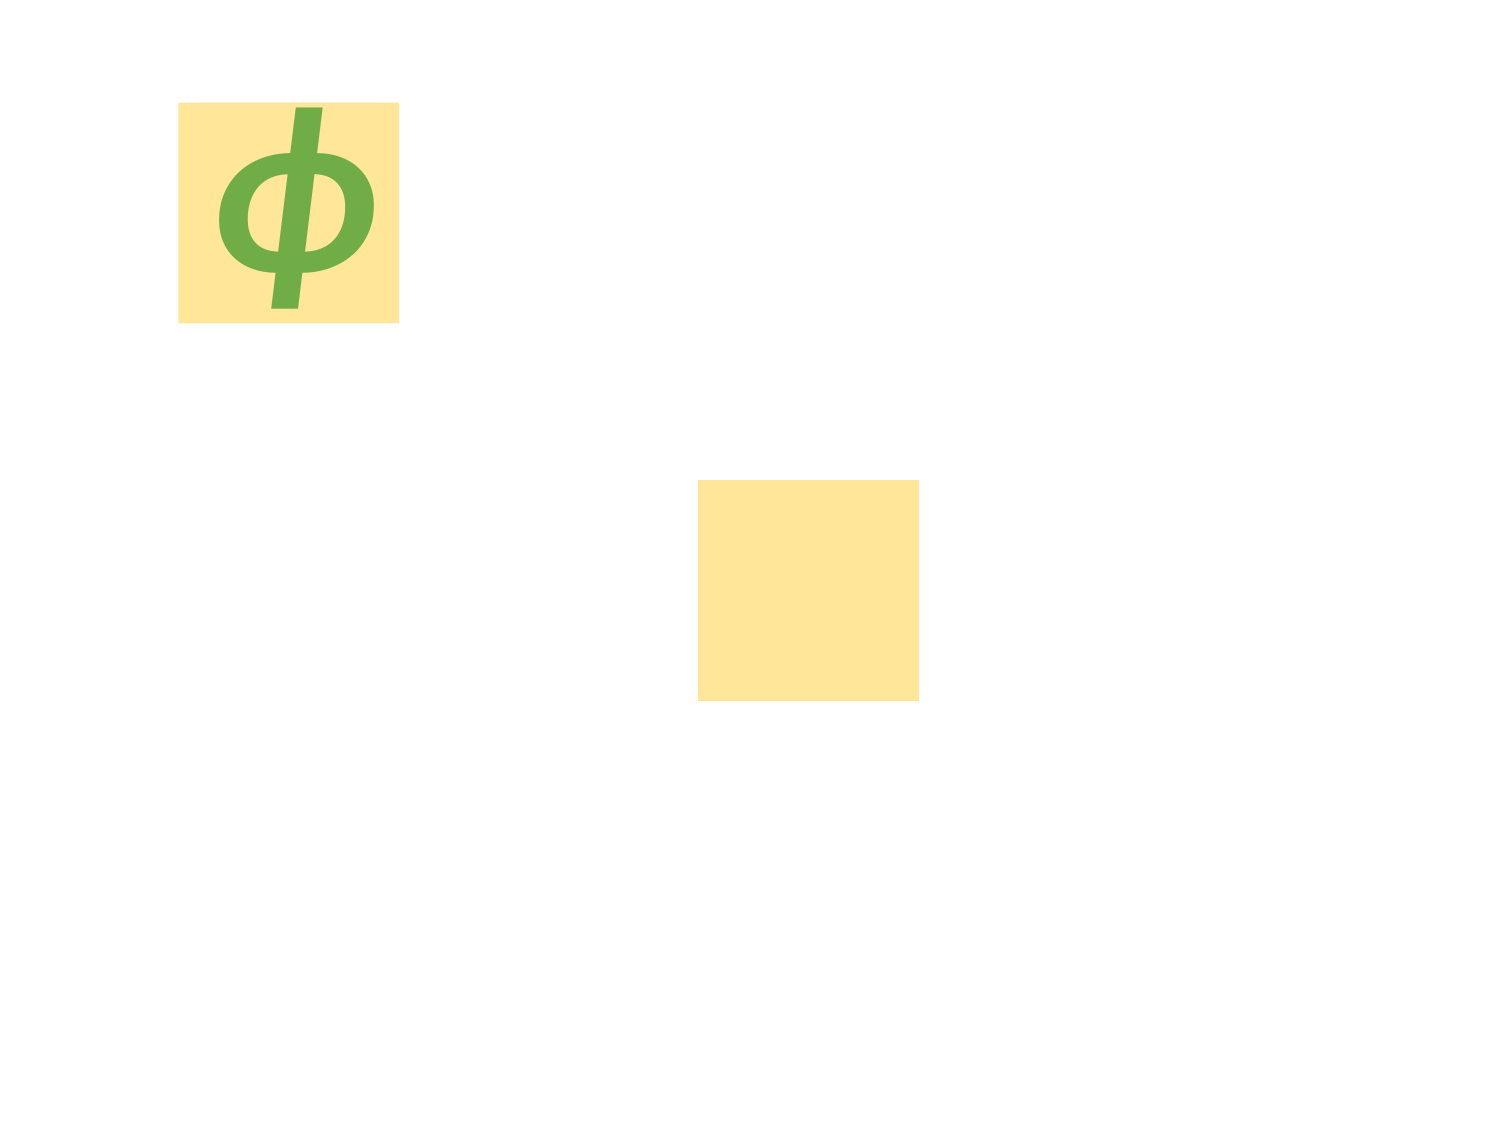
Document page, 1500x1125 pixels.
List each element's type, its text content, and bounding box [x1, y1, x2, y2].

text_box [697, 479, 920, 702]
text_box ϕ [195, 24, 287, 327]
text_box [287, 101, 400, 324]
text_box [177, 101, 195, 324]
